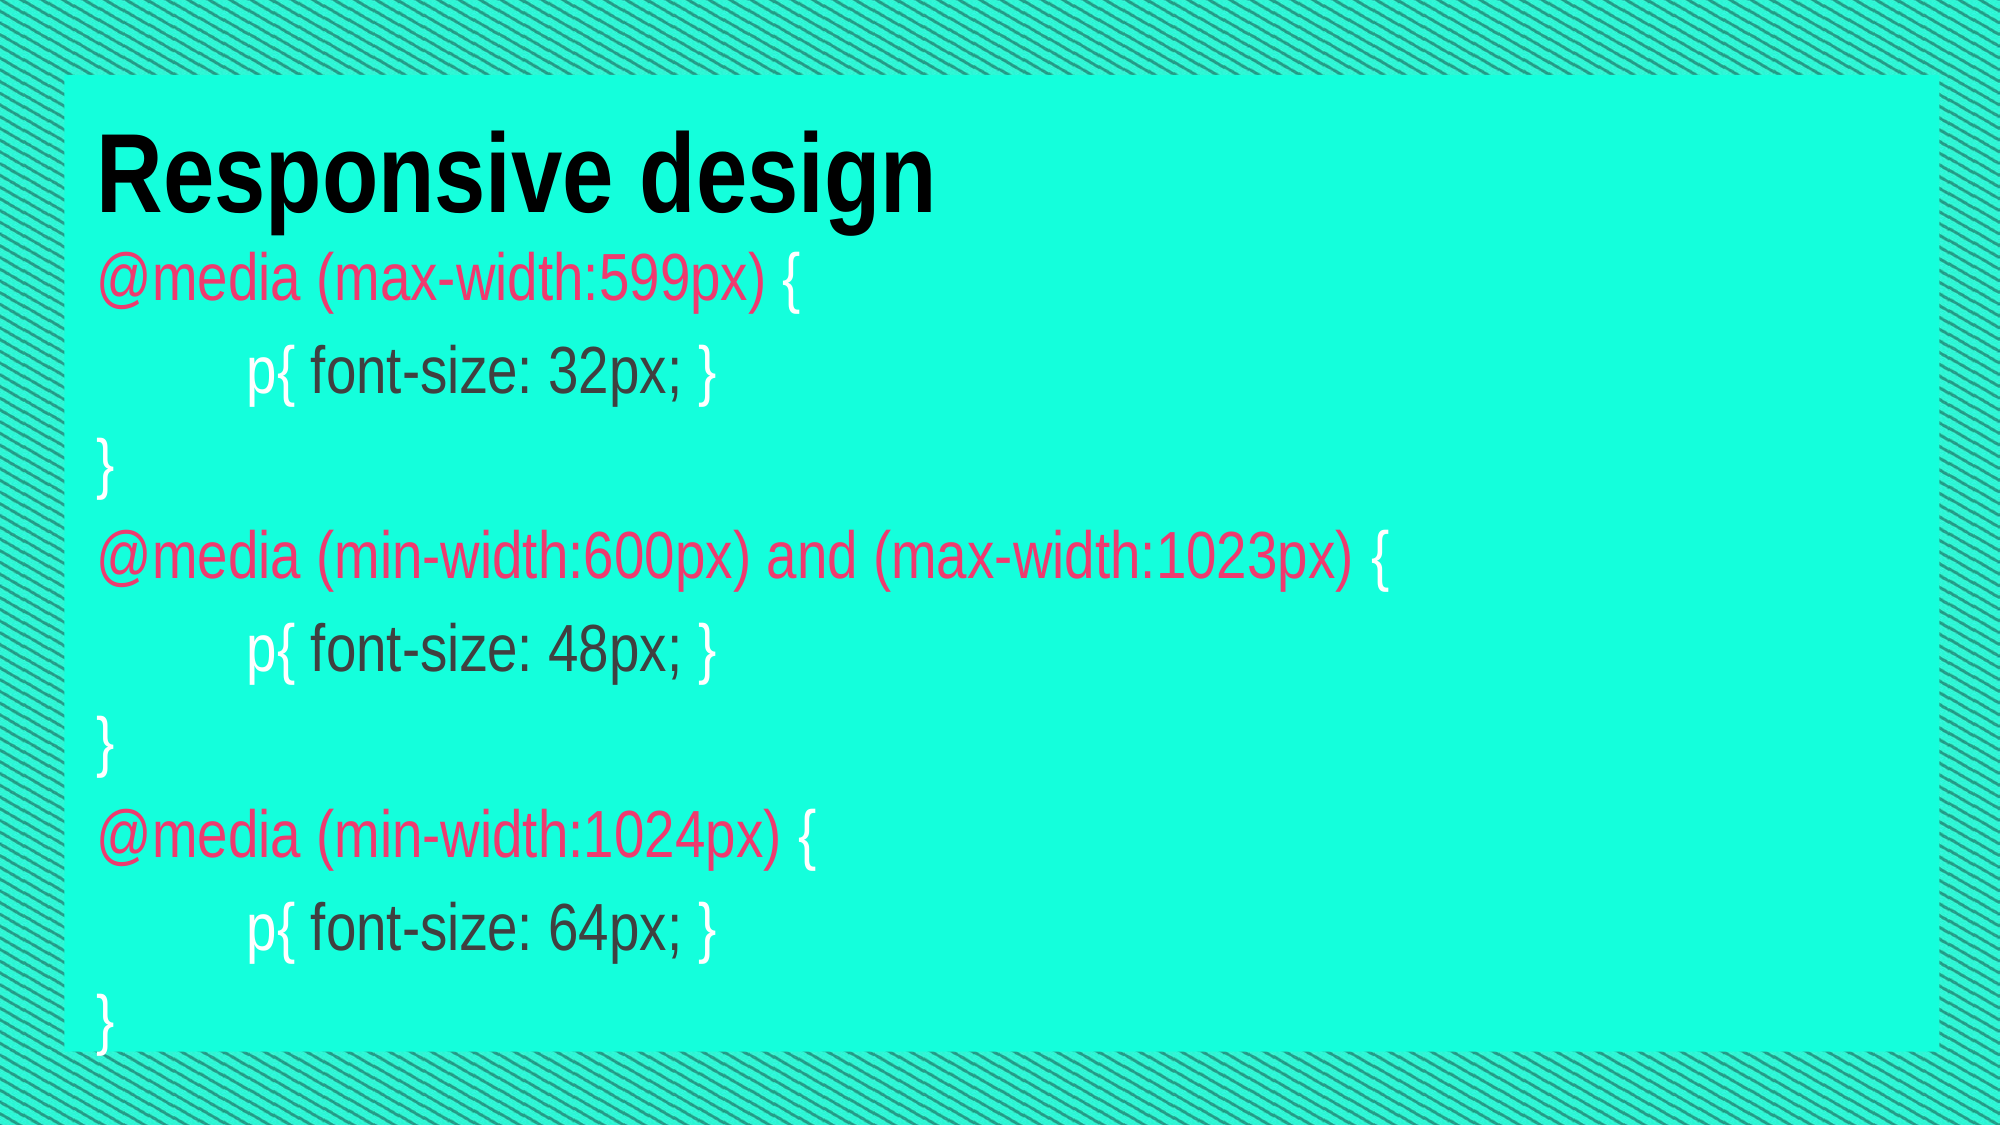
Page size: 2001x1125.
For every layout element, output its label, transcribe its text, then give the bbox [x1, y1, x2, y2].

list @media (max-width:599px) { p{ font-size: 32px; } } @media (min-width:600px) and (max-width:1023px) { p{ font-size: 48px; } } @media (min-width:1024px) { p{ font-size: 64px; } } [81, 235, 1919, 1035]
picture [0, 0, 2000, 1125]
list Responsive design [81, 92, 1919, 233]
